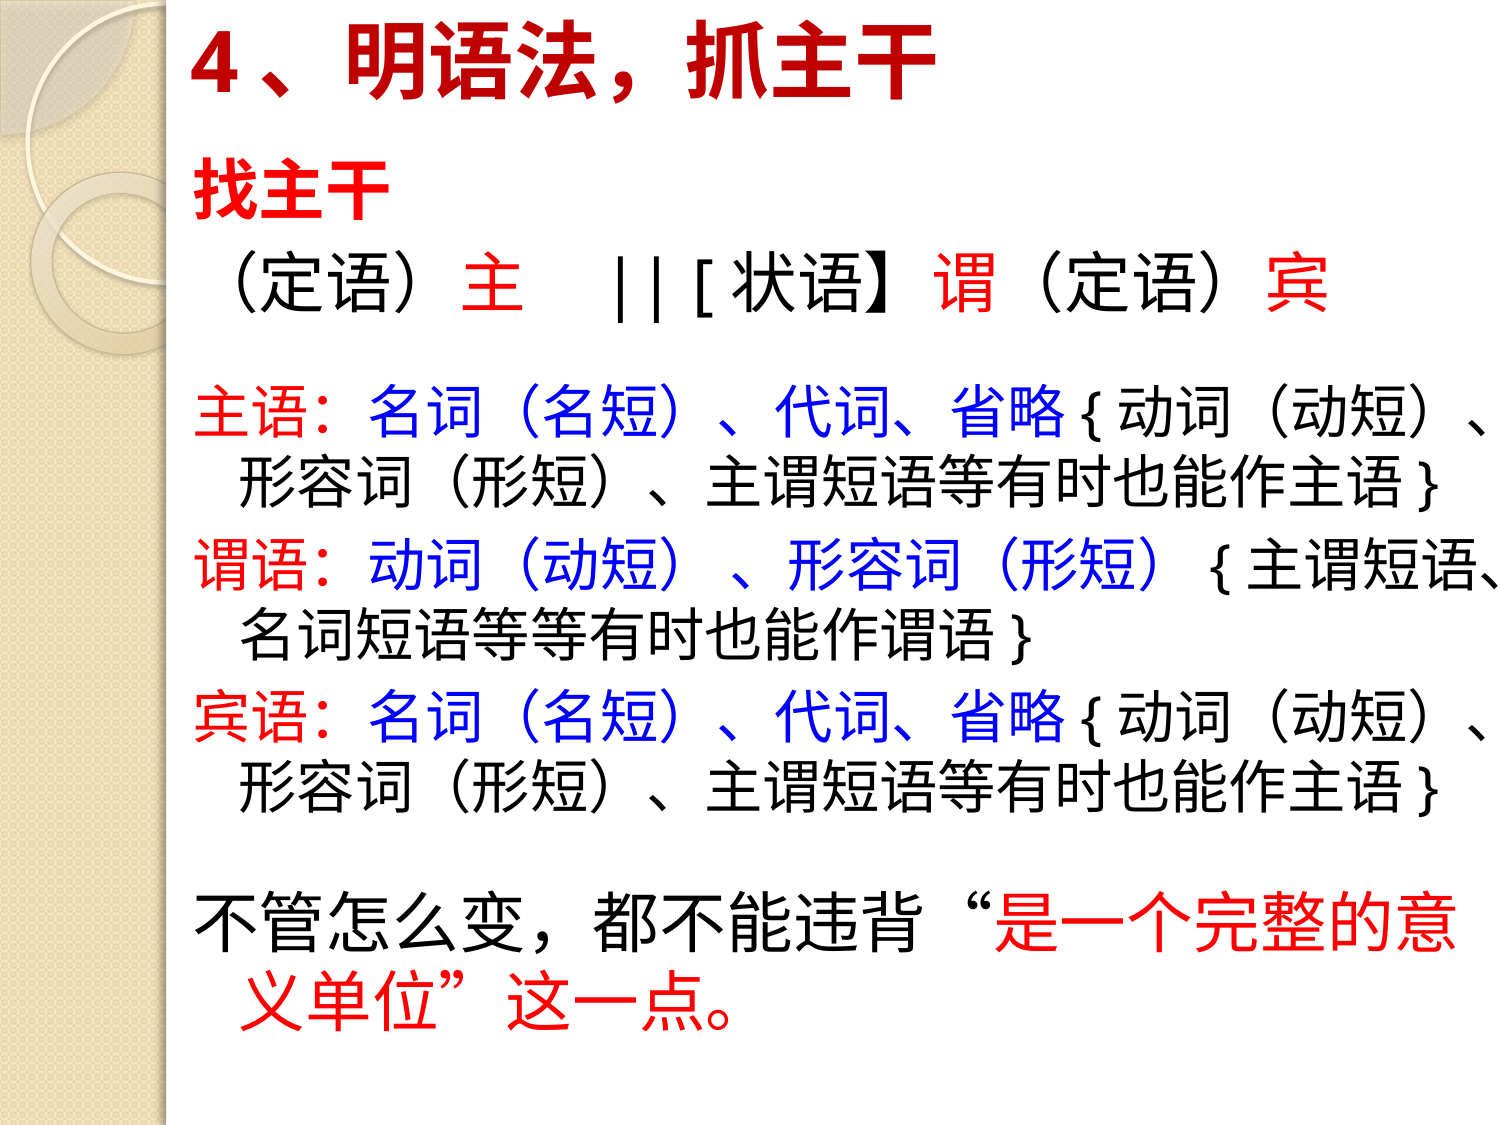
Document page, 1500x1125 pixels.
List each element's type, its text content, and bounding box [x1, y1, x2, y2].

list 找主干 （定语）主 || [状语】谓（定语）宾 主语：名词（名短）、代词、省略{动词（动短）、形容词（形短）、主谓短语等有时也能作主语} 谓语：动词（动短） 、形容词（形短）{主谓短语、名词短语等等有时也能作谓语} 宾语：名词（名短）、代词、省略{动词（动短）、形容词（形短）、主谓短语等有时也能作主语} 不管怎么变，都不能违背“是一个完整的意义单位”这一点。 [164, 140, 1500, 1125]
title 4、明语法，抓主干 [175, 0, 1406, 118]
